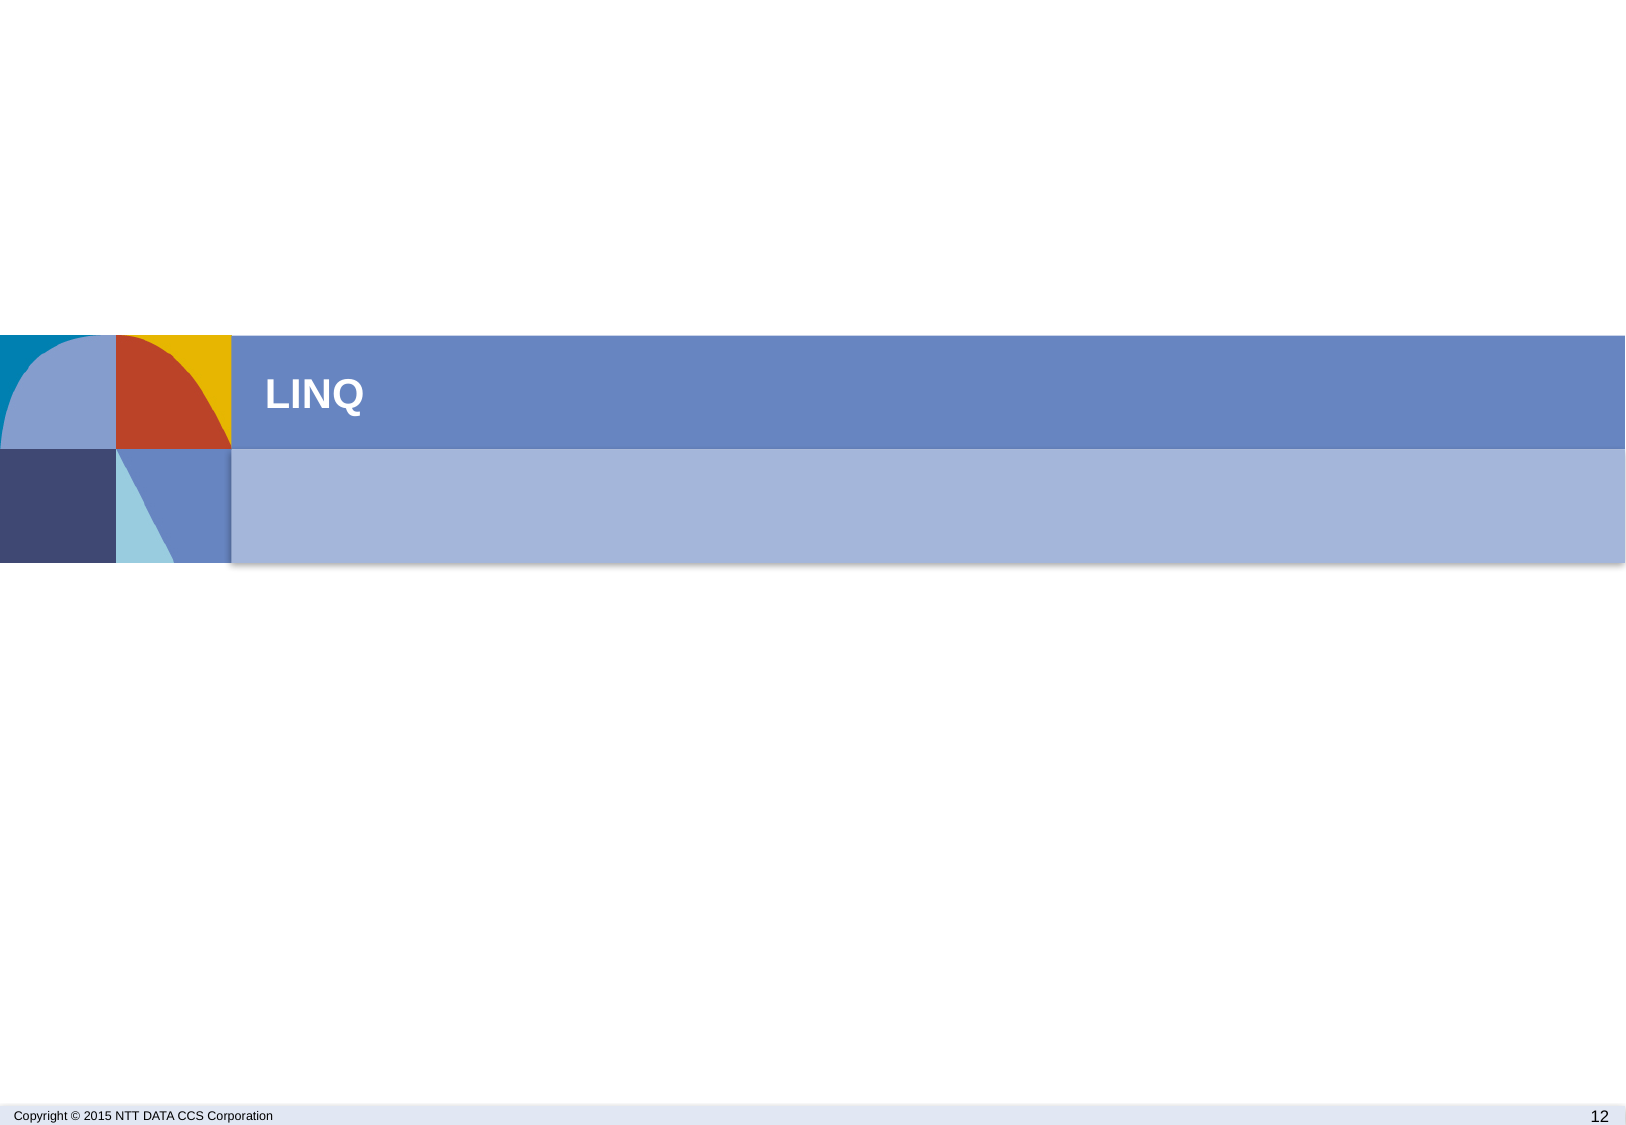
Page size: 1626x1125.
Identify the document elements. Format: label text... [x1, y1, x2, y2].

picture [0, 335, 231, 563]
title LINQ [250, 337, 1481, 447]
